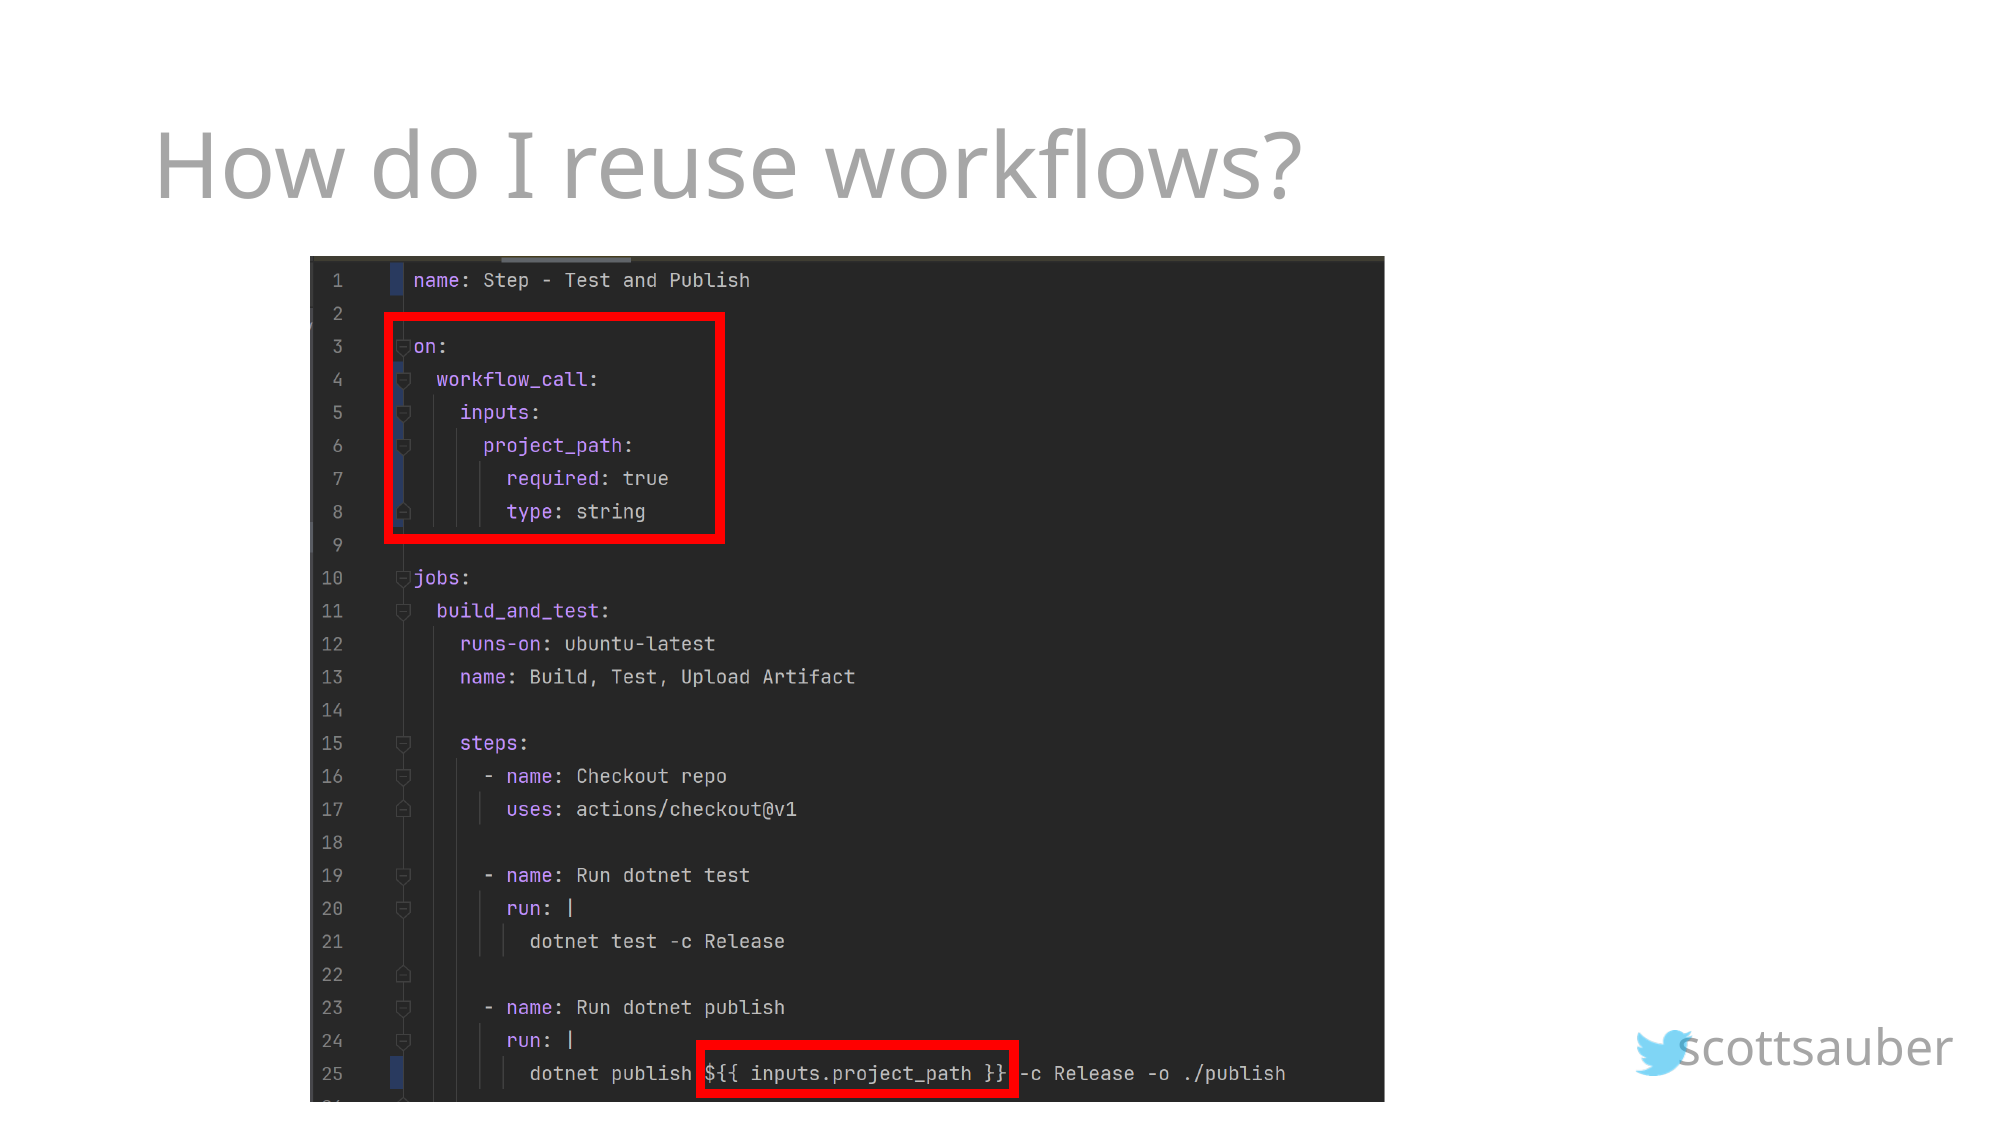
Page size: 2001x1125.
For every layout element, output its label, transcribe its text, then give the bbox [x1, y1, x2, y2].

title How do I reuse workflows? [137, 59, 1945, 278]
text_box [1635, 1014, 1986, 1093]
picture [309, 255, 1385, 1102]
